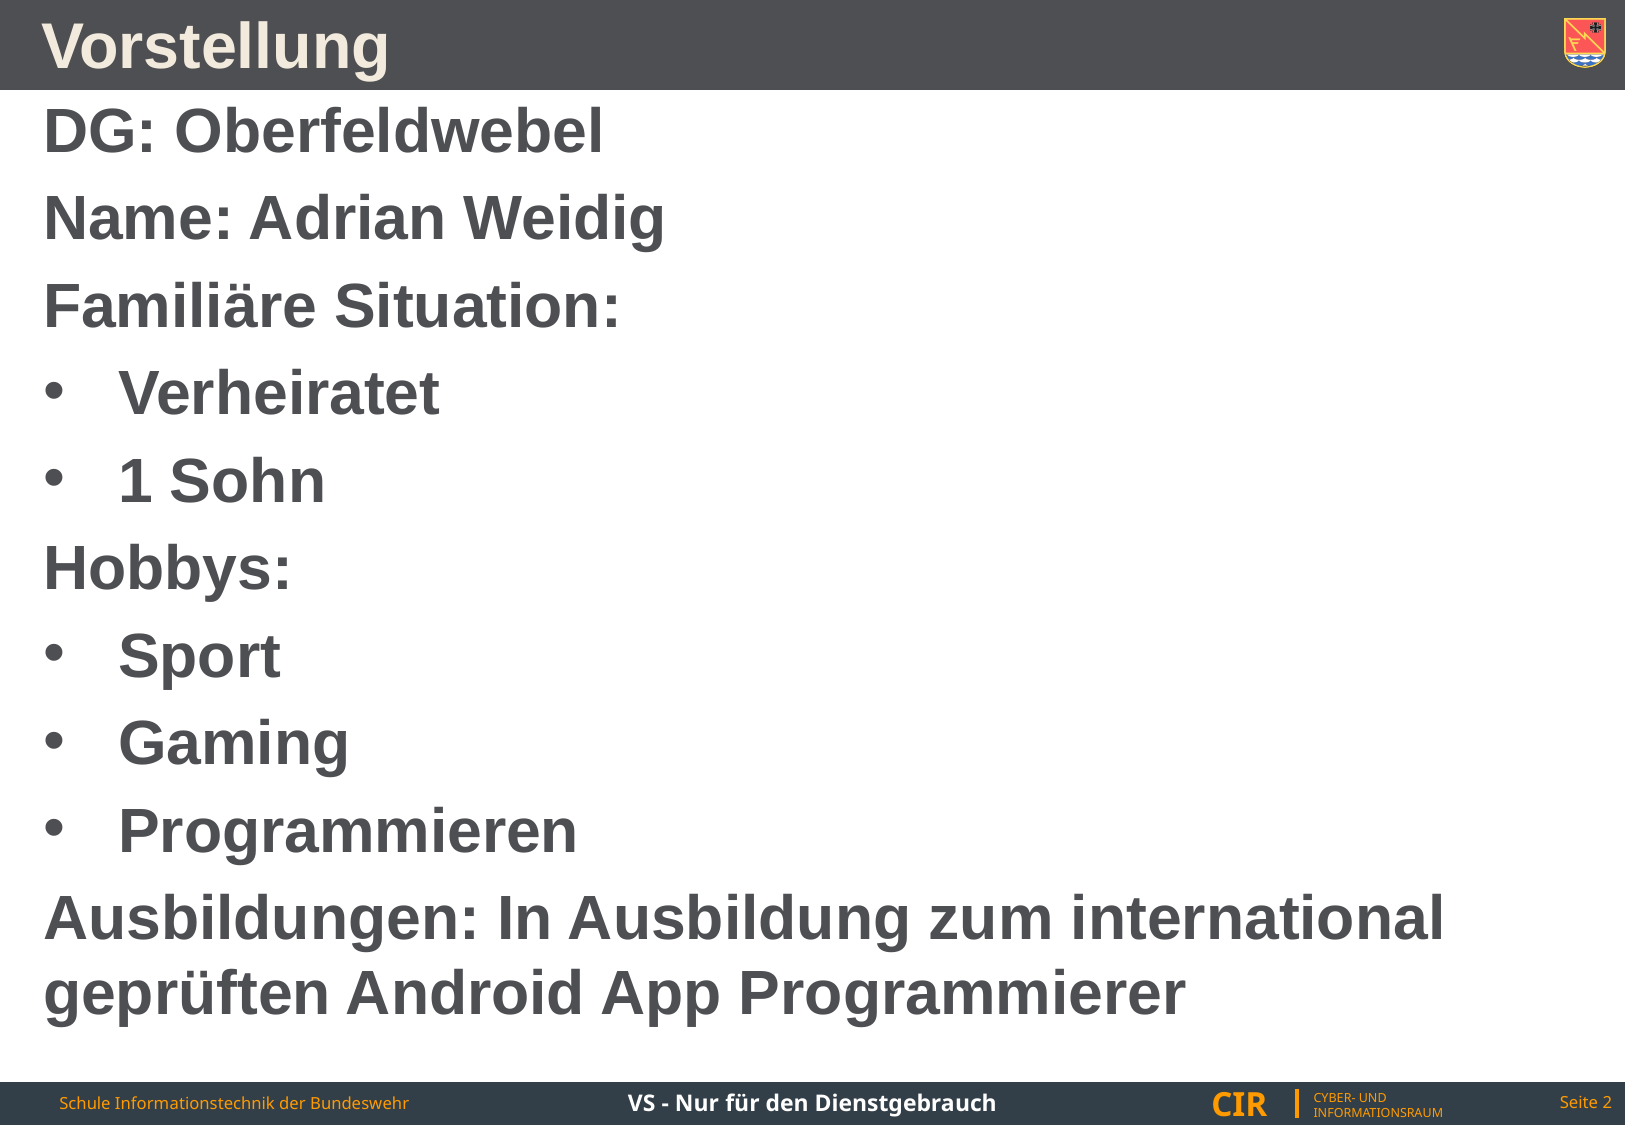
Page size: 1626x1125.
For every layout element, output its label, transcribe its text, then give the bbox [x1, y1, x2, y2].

picture [1564, 18, 1606, 68]
slide_number Seite 2 [1247, 1081, 1625, 1125]
footer VS - Nur für den Dienstgebrauch [555, 1081, 1070, 1125]
list DG: Oberfeldwebel Name: Adrian Weidig Familiäre Situation: Verheiratet 1 Sohn Hobbys: Sport Gaming Programmieren Ausbildungen: In Ausbildung zum international geprüften Android App Programmierer [1, 78, 1625, 1024]
title Vorstellung [0, 7, 1562, 79]
